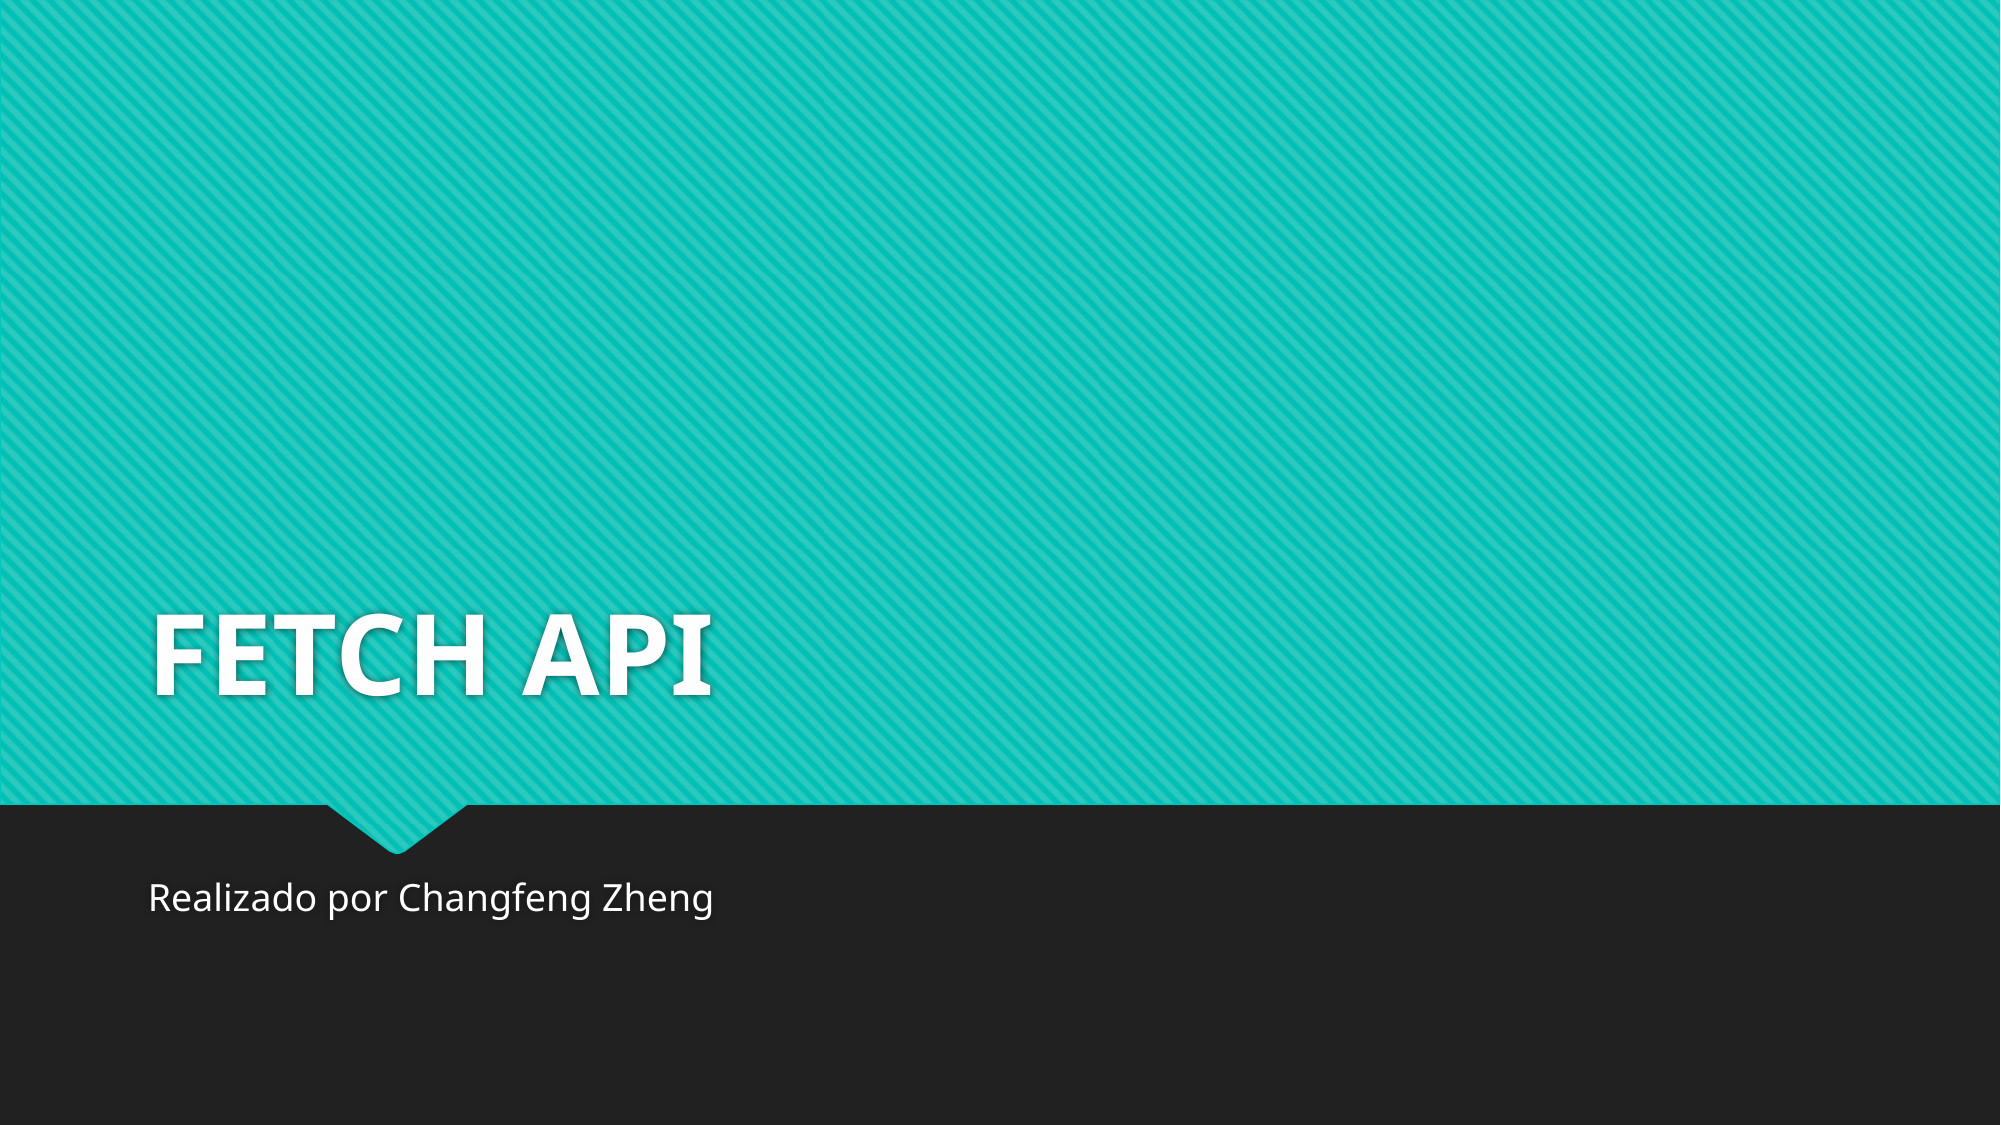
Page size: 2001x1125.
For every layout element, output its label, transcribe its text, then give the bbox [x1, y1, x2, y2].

subtitle Realizado por Changfeng Zheng [132, 866, 1868, 938]
title FETCH API [132, 237, 1868, 726]
